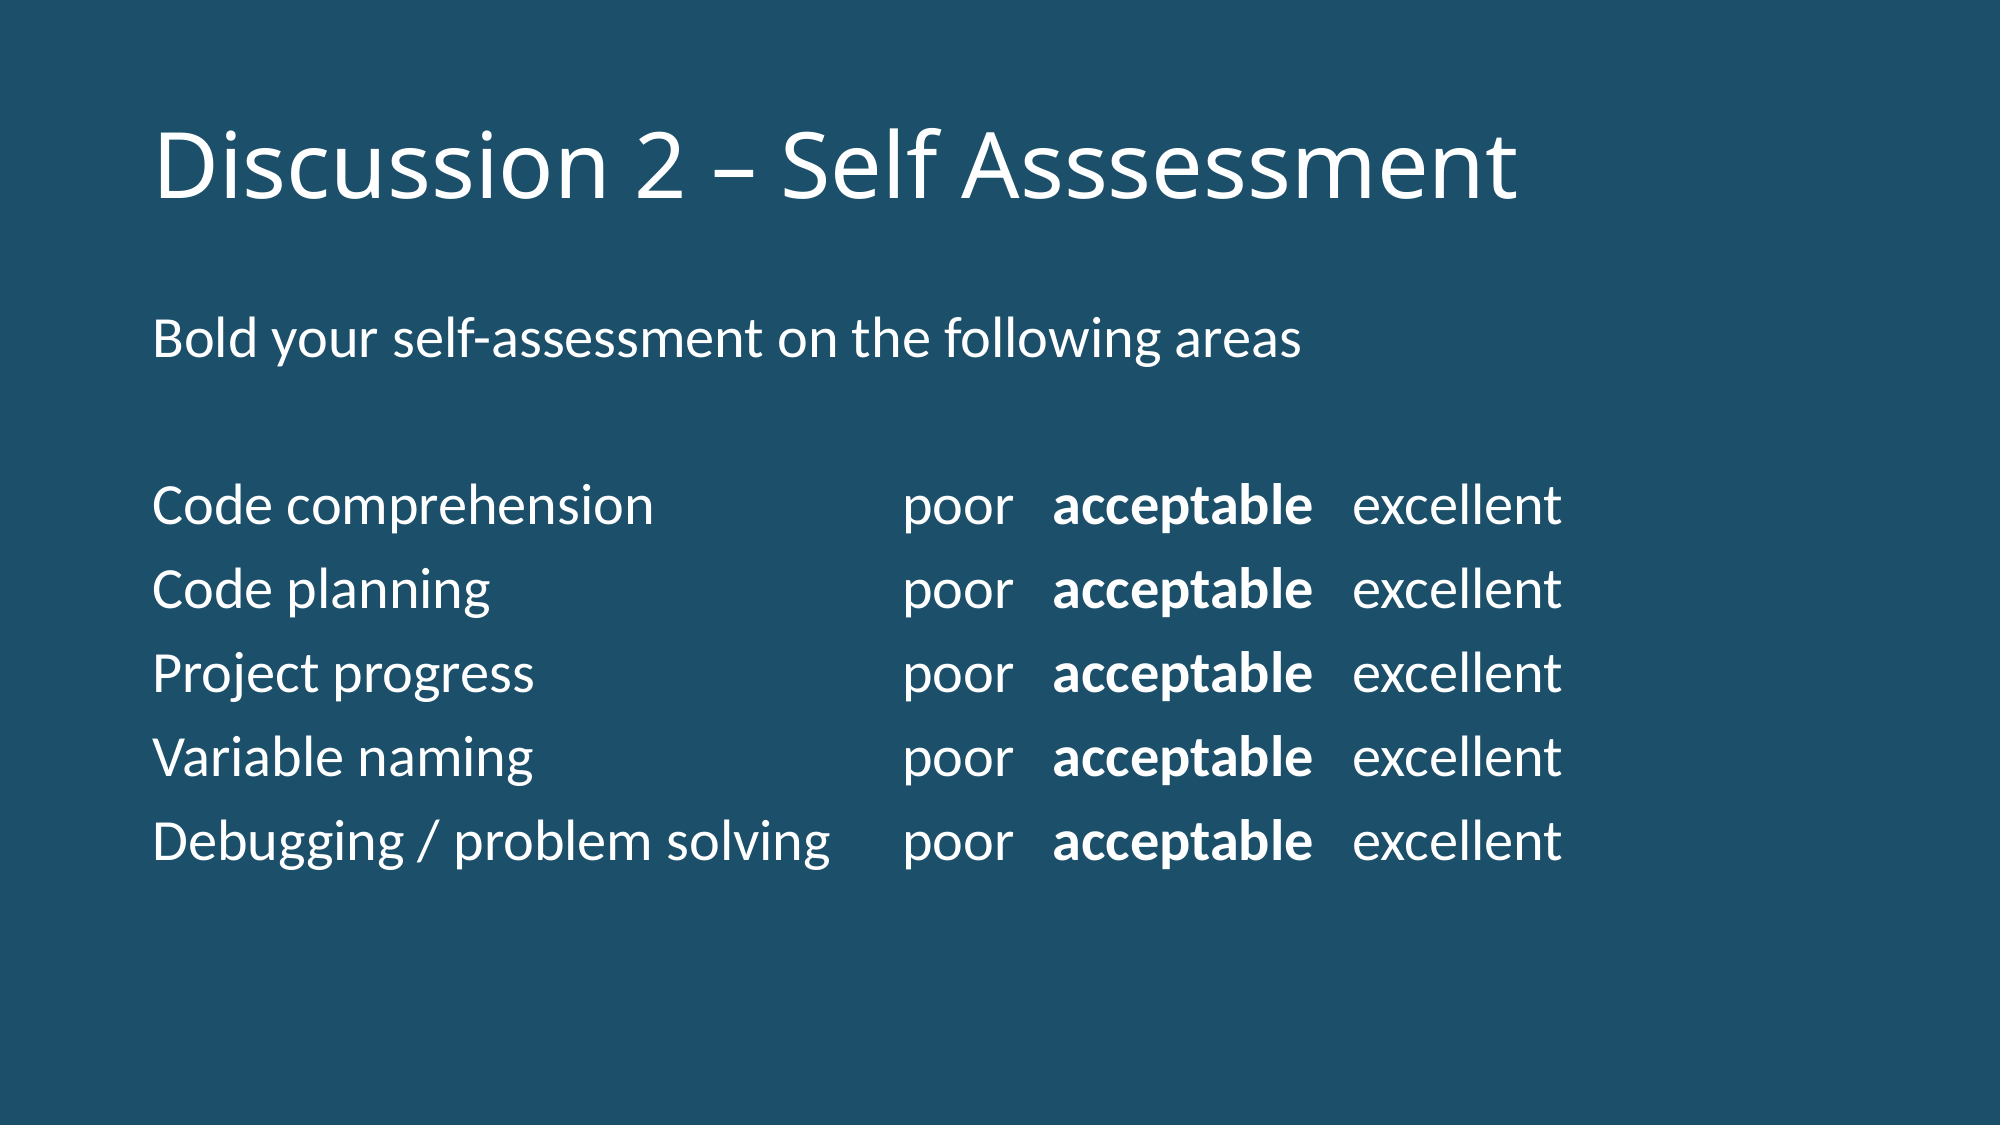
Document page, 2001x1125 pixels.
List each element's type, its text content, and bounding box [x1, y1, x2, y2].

text_box Discussion 2 – Self Asssessment [137, 59, 1863, 278]
text_box Bold your self-assessment on the following areas Code comprehension poor acceptable excellent Code planning poor acceptable excellent Project progress poor acceptable excellent Variable naming poor acceptable excellent Debugging / problem solving poor acceptable excellent [137, 299, 1863, 1014]
